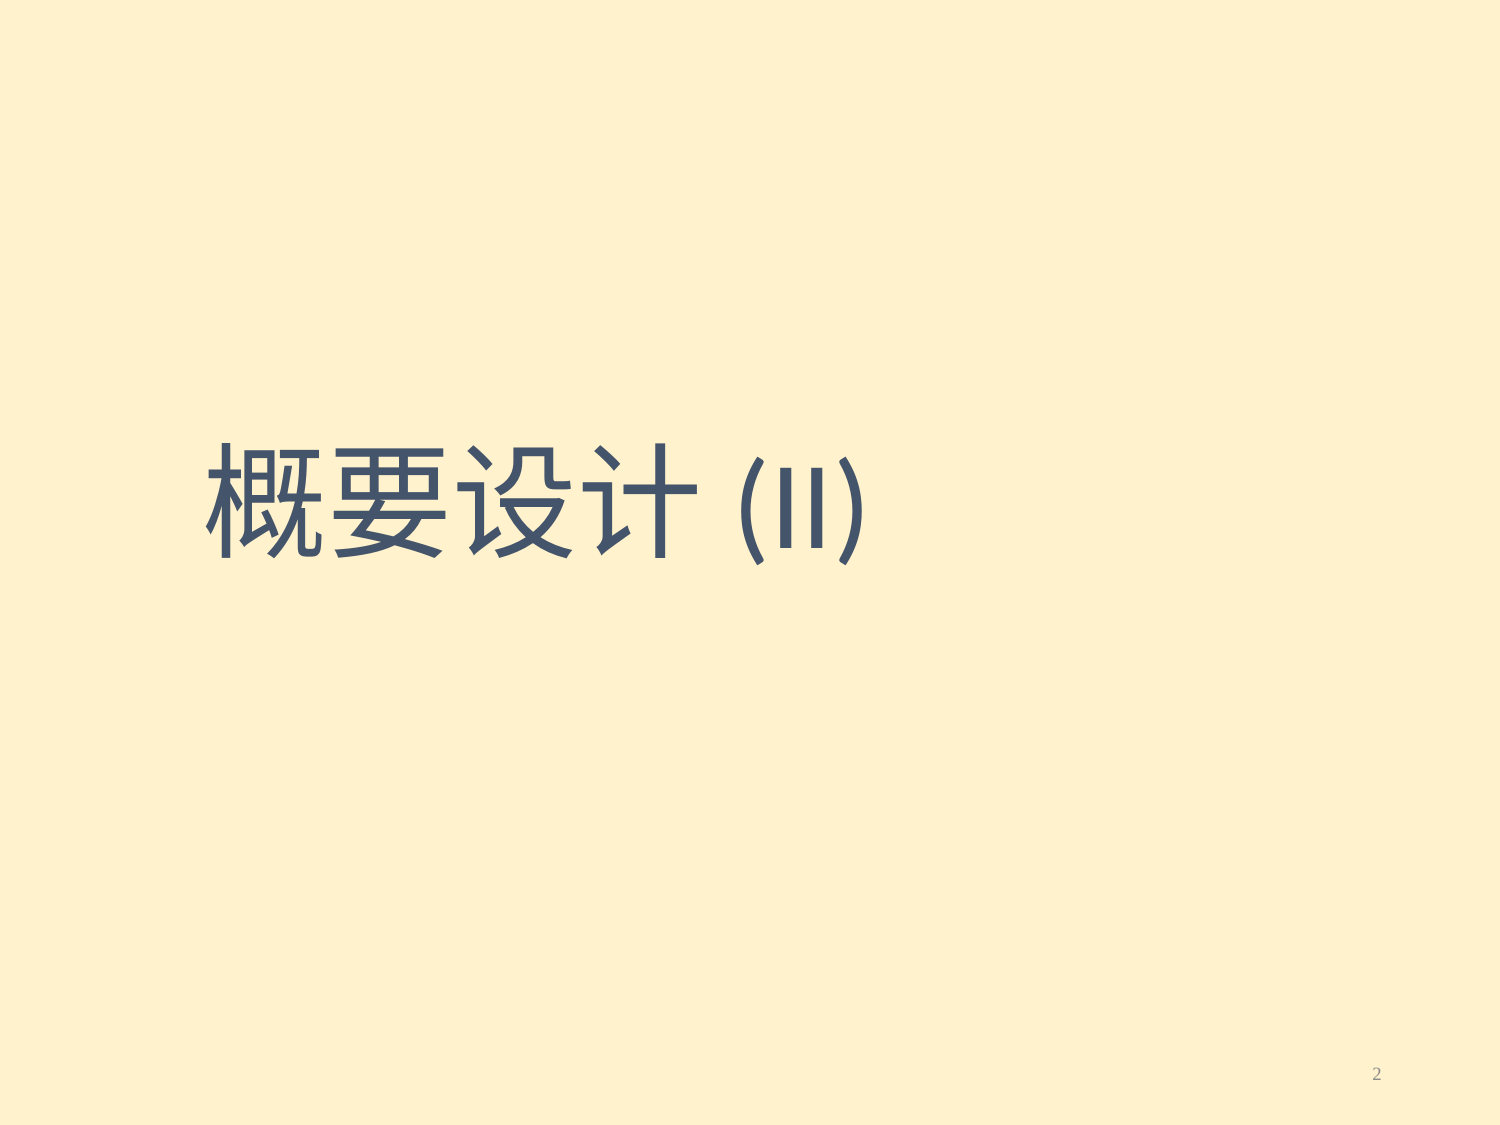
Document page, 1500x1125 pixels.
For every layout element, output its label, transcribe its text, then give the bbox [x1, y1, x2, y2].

list 概要设计(II) [187, 433, 1463, 680]
slide_number 2 [1059, 1042, 1397, 1103]
